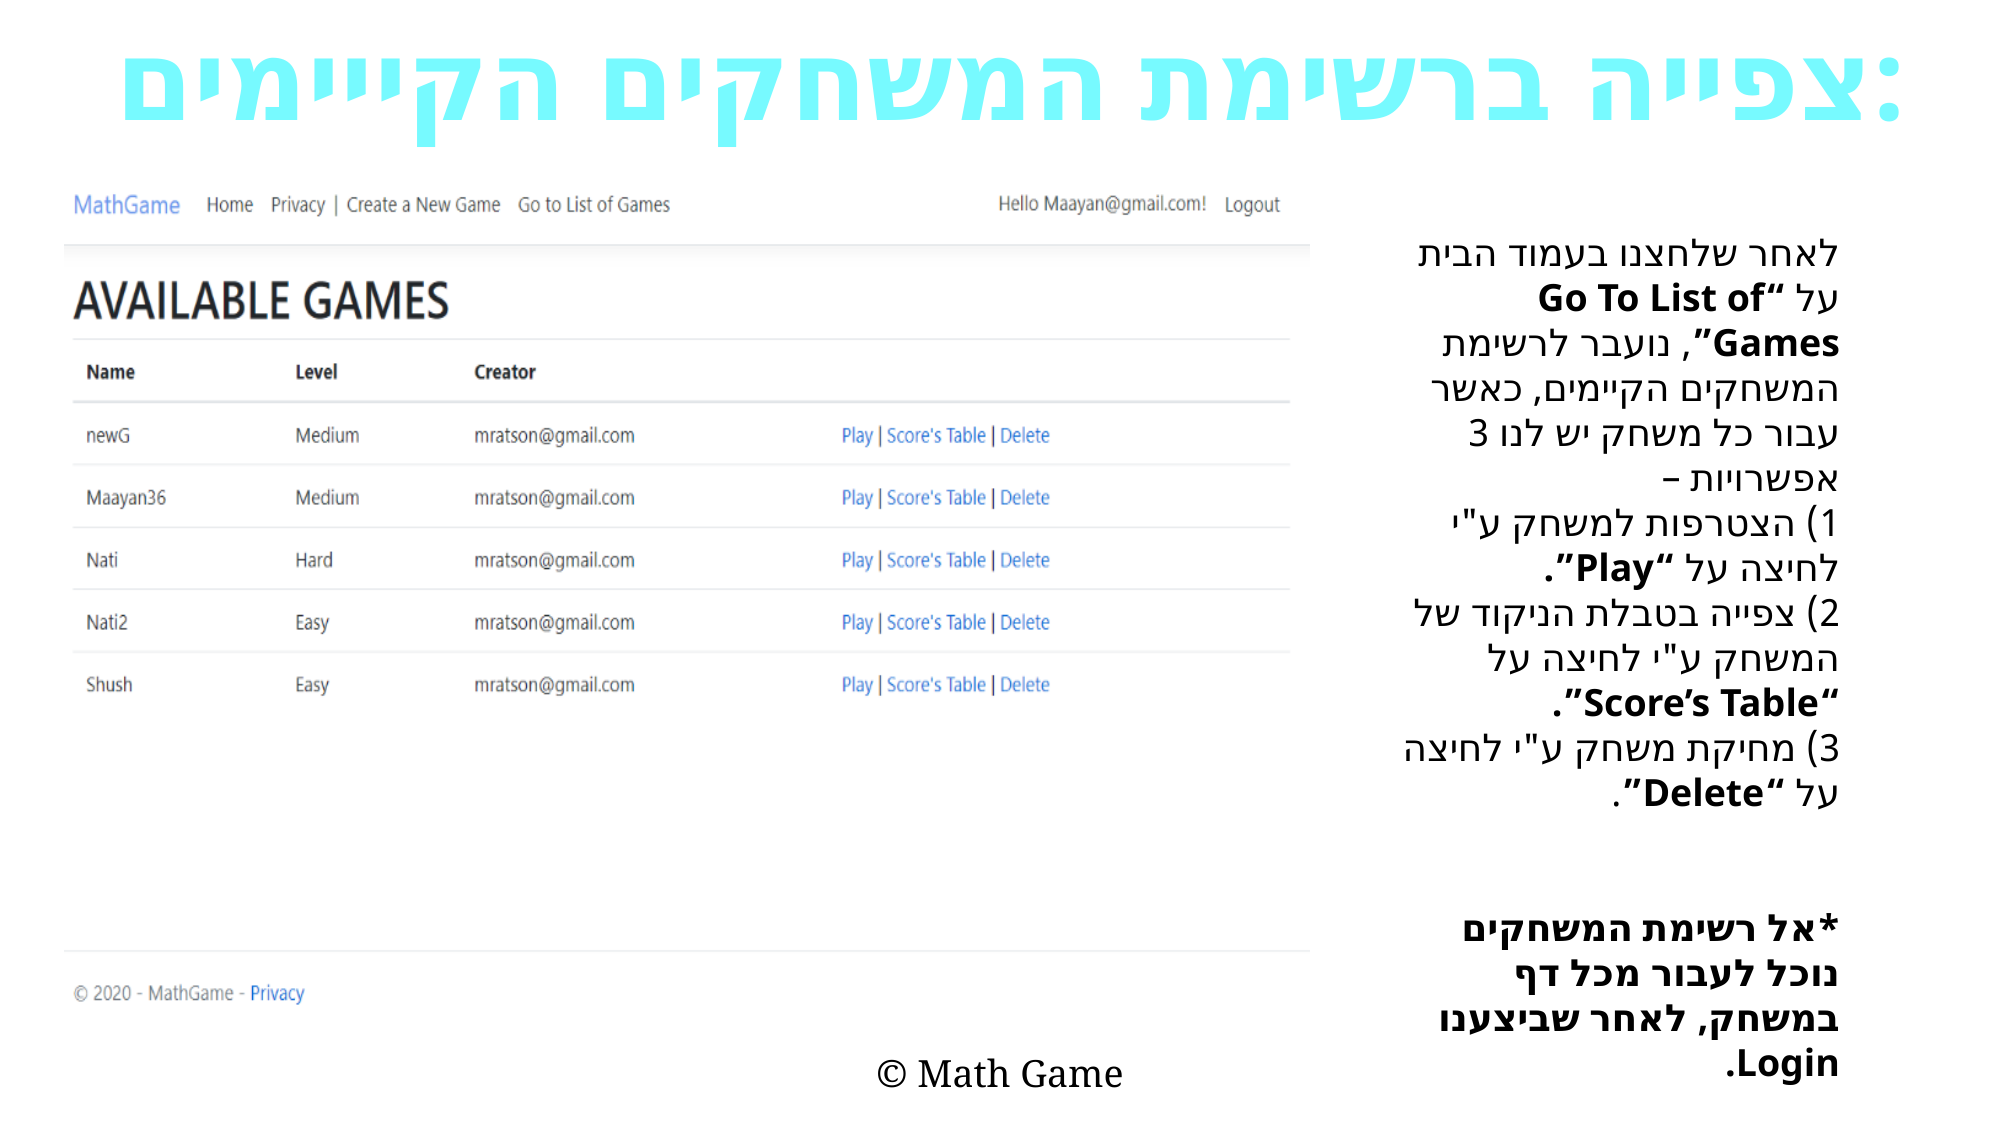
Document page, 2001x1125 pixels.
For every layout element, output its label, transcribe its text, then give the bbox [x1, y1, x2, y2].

picture [64, 168, 1310, 1021]
footer © Math Game [662, 1042, 1338, 1103]
text_box לאחר שלחצנו בעמוד הבית על “Go To List of Games”, נועבר לרשימת המשחקים הקיימים, כאשר עבור כל משחק יש לנו 3 אפשרויות – 1) הצטרפות למשחק ע"י לחיצה על “Play”. 2) צפייה בטבלת הניקוד של המשחק ע"י לחיצה על “Score’s Table”. 3) מחיקת משחק ע"י לחיצה על “Delete”. *אל רשימת המשחקים נוכל לעבור מכל דף במשחק, לאחר שביצענו Login. [1384, 221, 1855, 1092]
text_box צפייה ברשימת המשחקים הקייימים: [100, 0, 1921, 150]
